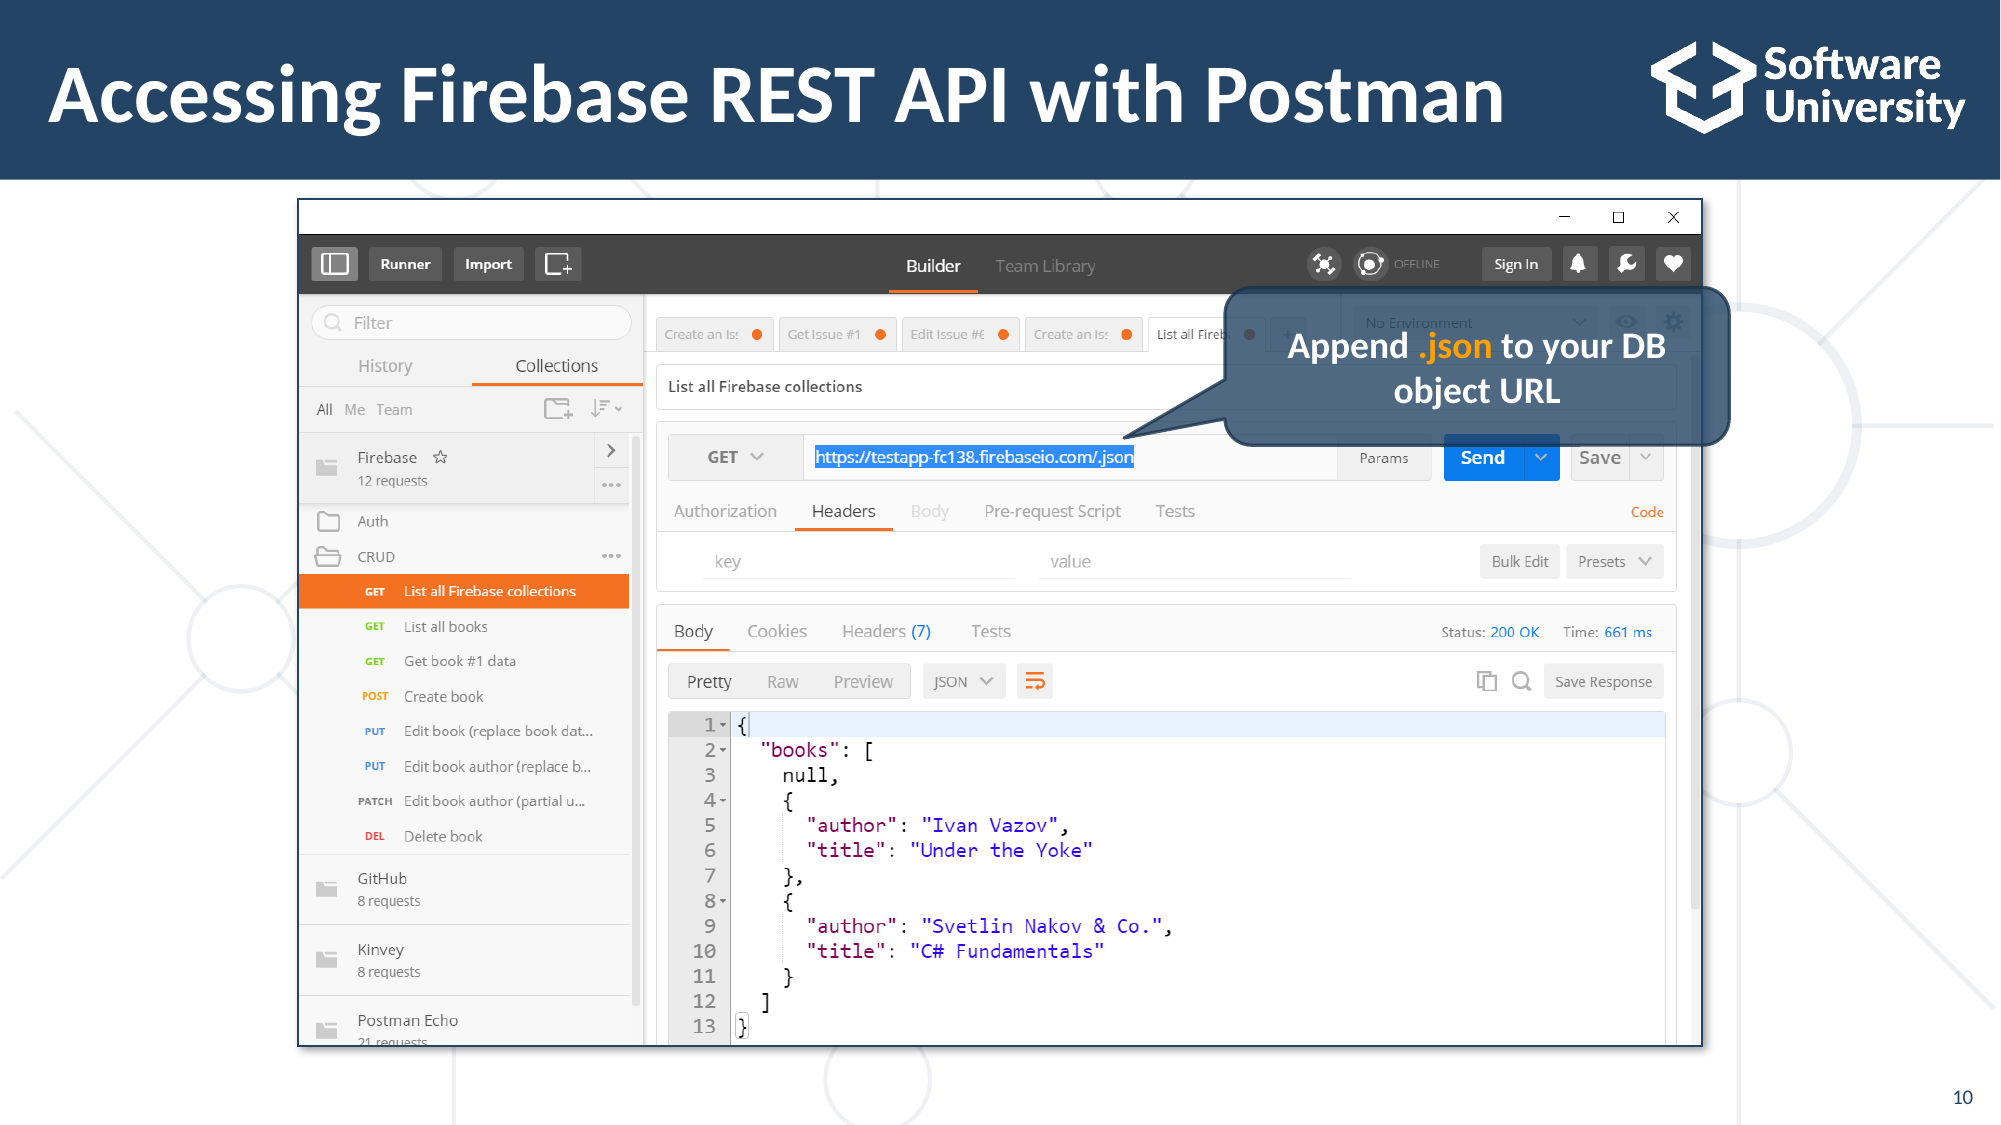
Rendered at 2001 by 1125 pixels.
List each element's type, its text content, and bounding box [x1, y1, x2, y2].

text_box Append .json to your DB object URL [1707, 285, 1732, 447]
picture [298, 199, 1702, 1046]
slide_number 10 [1927, 1067, 1989, 1117]
title Accessing Firebase REST API with Postman [31, 16, 1625, 162]
picture [1651, 41, 1966, 134]
